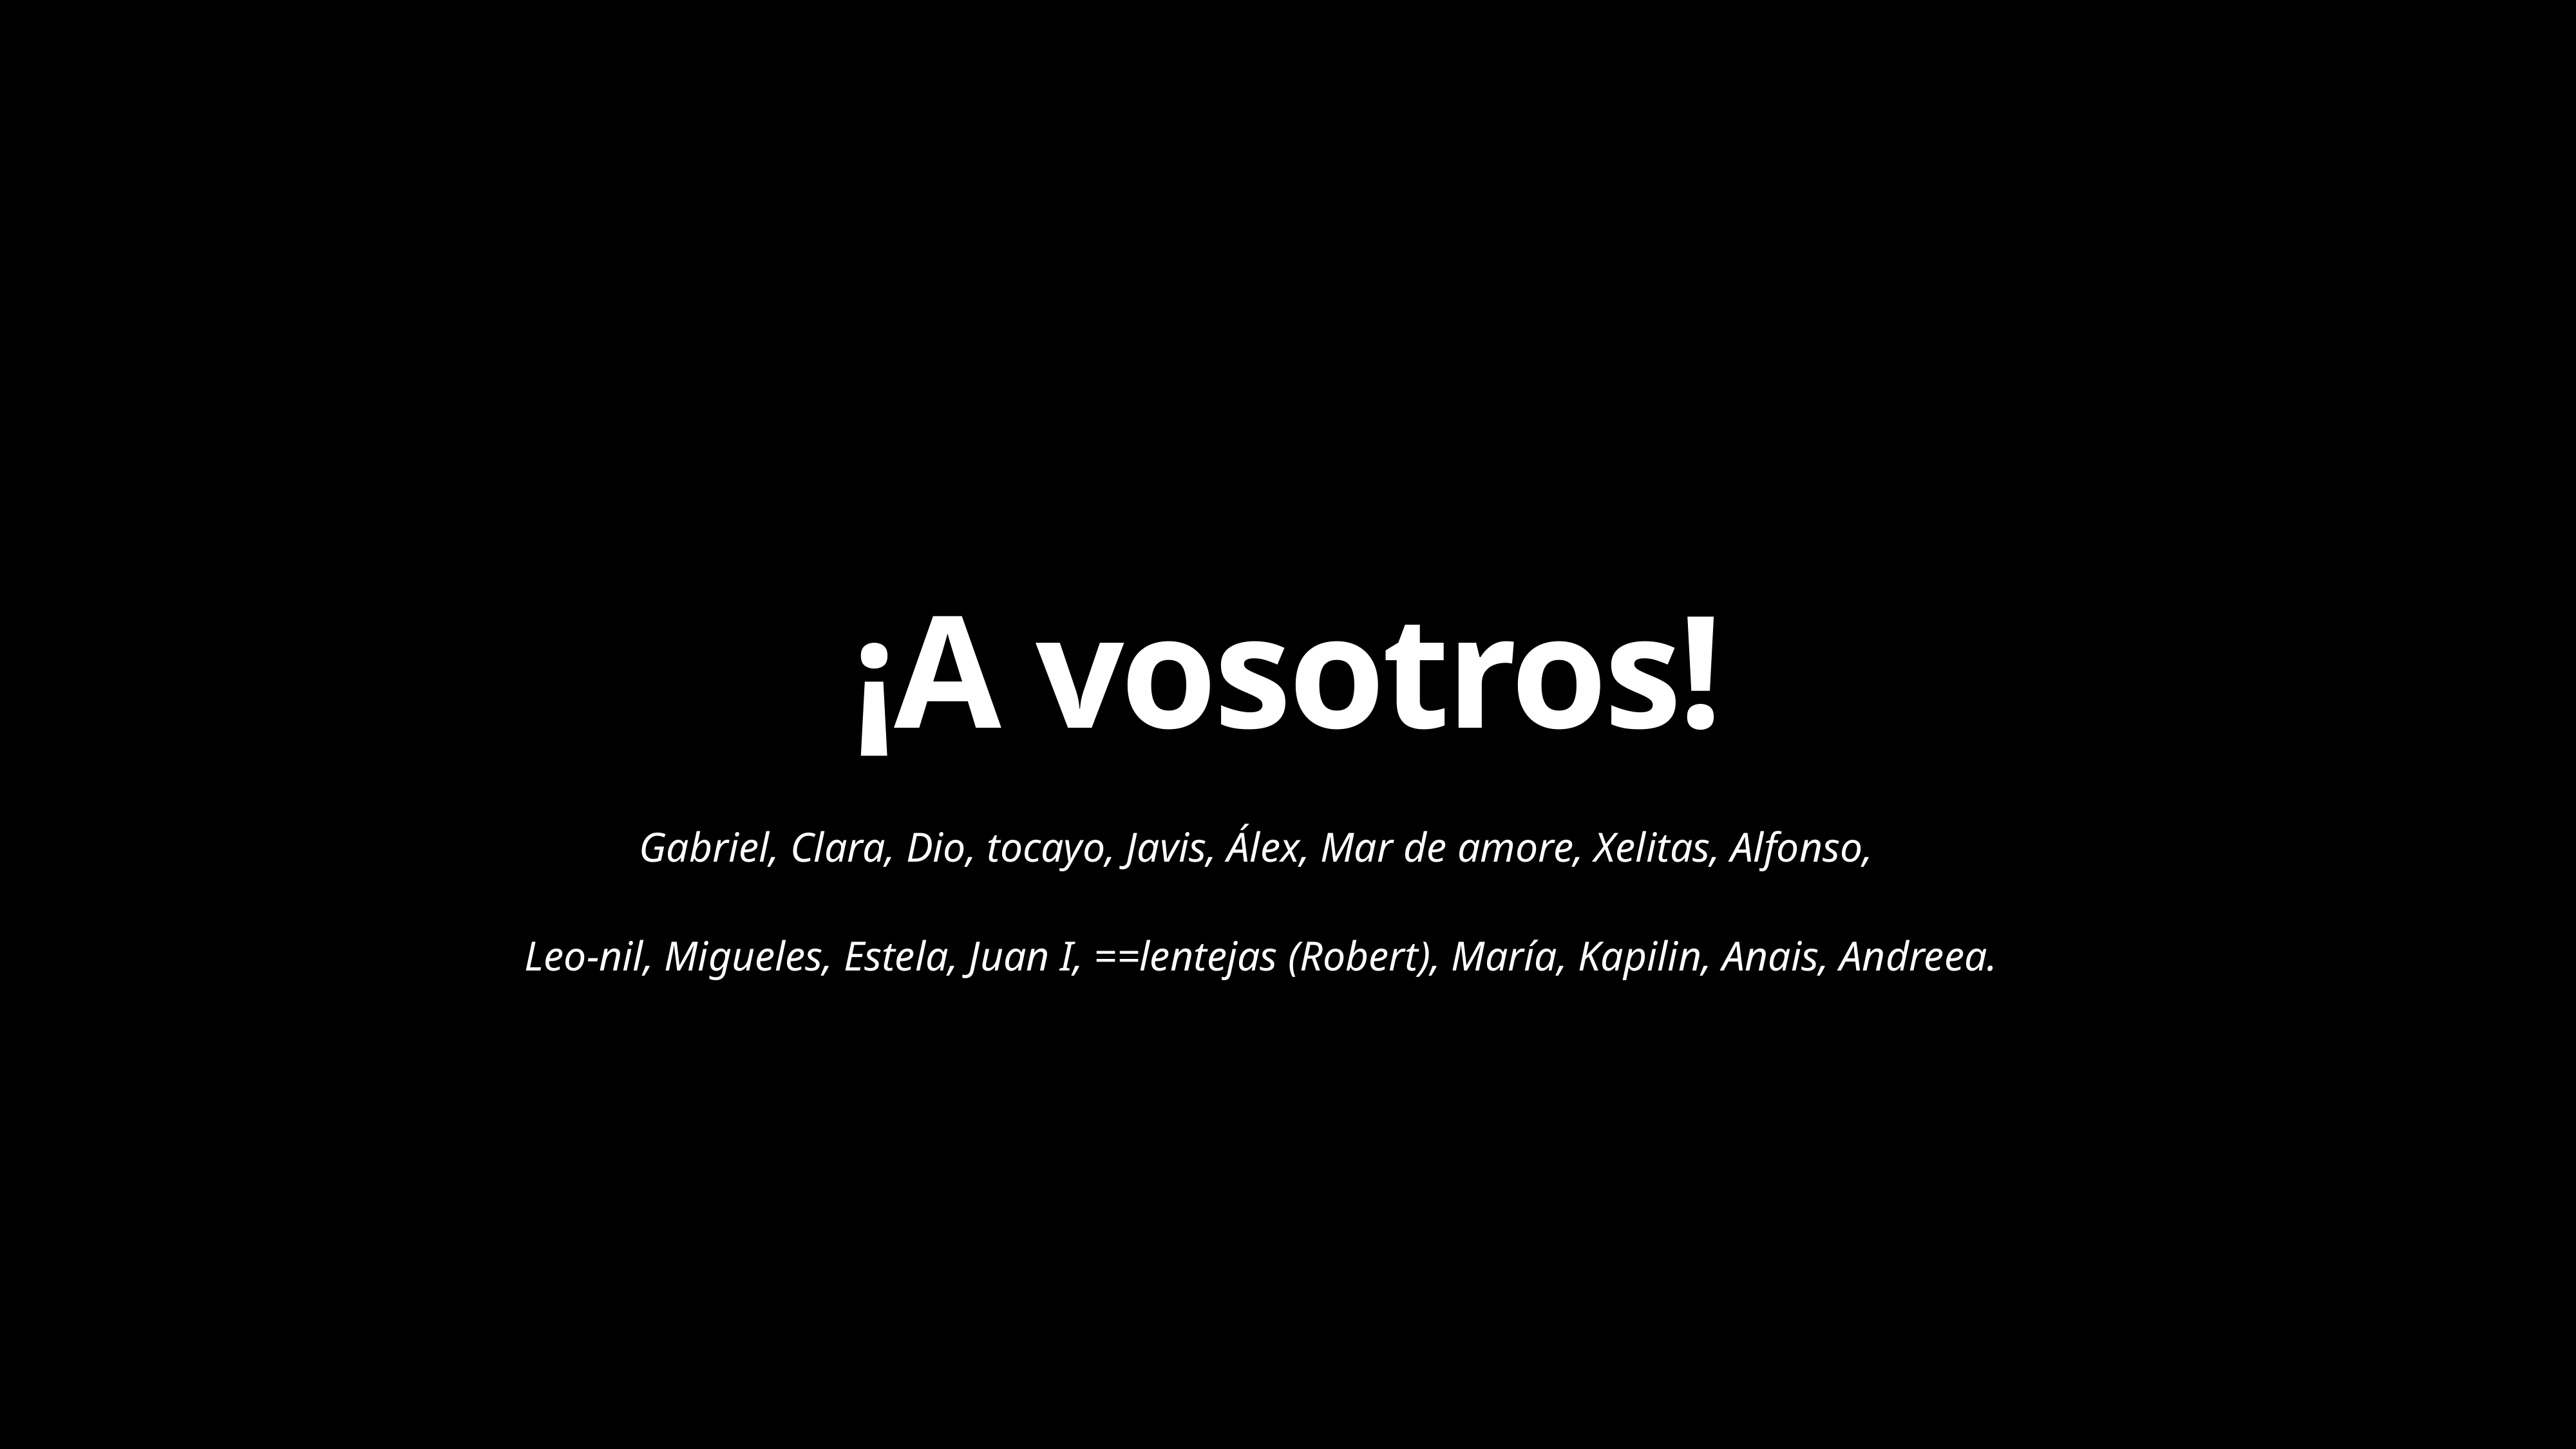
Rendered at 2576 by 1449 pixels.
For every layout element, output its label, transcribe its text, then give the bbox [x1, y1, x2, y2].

subtitle Gabriel, Clara, Dio, tocayo, Javis, Álex, Mar de amore, Xelitas, Alfonso, Leo-nil, Migueles, Estela, Juan I, ==lentejas (Robert), María, Kapilin, Anais, Andreea. [101, 816, 2423, 996]
title ¡A vosotros! [127, 271, 2449, 764]
